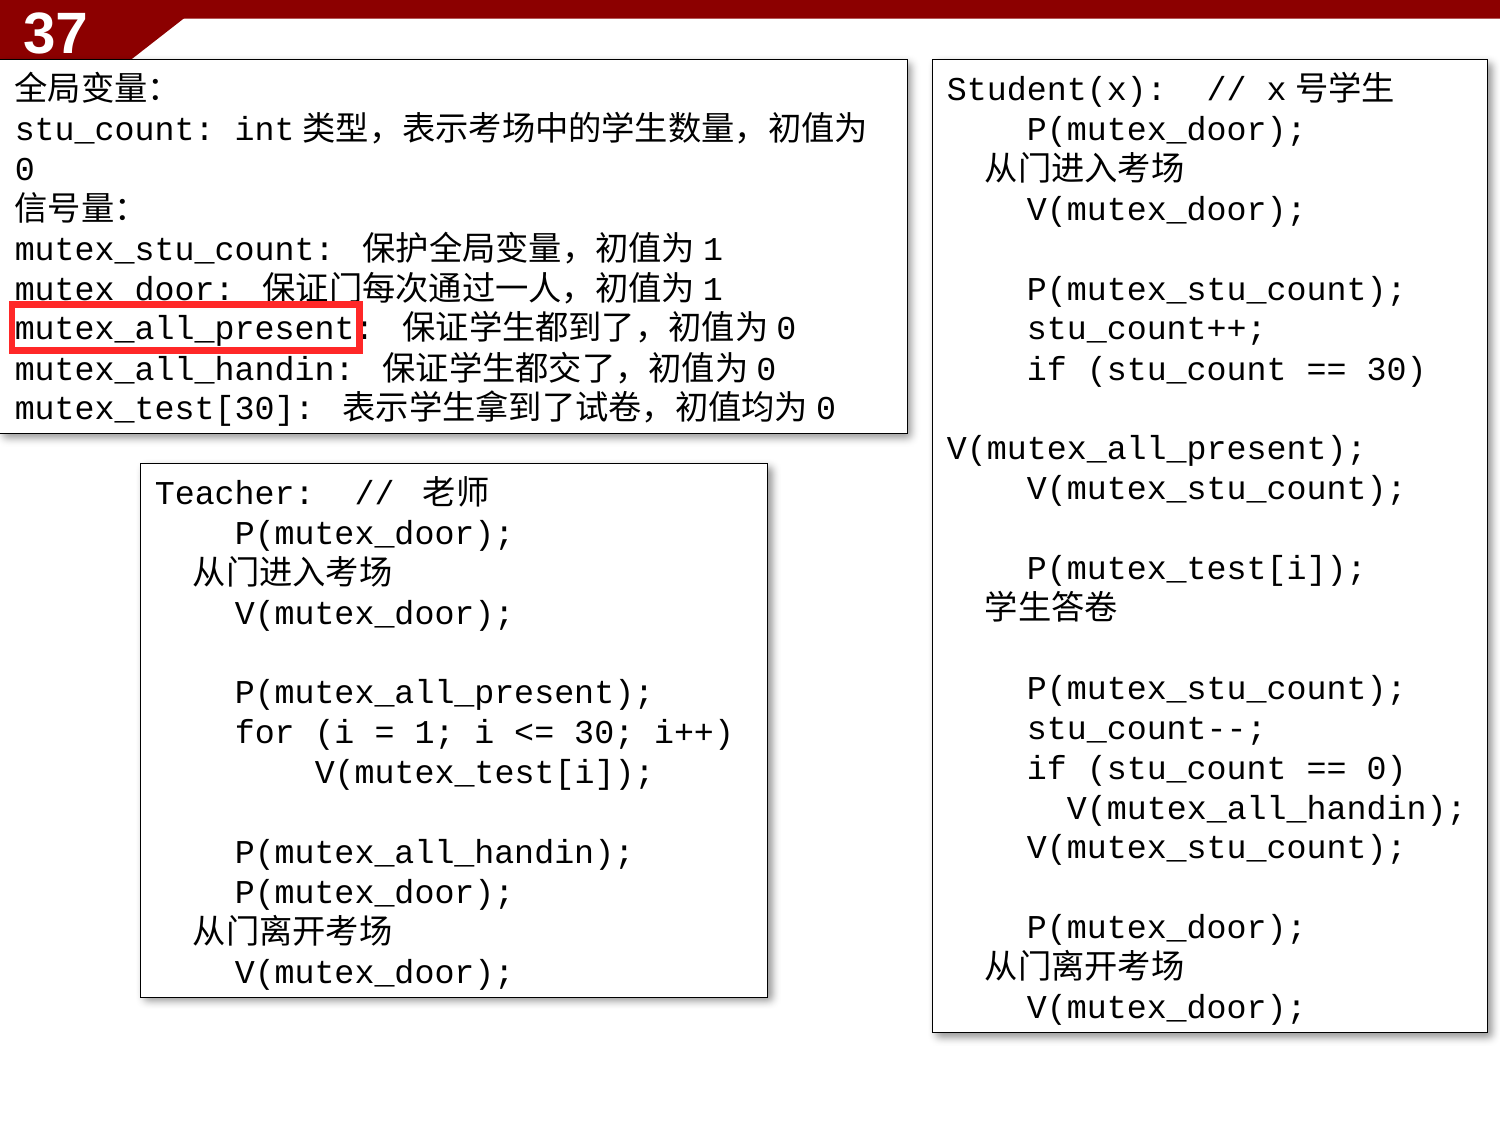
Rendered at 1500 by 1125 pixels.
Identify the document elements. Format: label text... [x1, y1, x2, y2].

text_box Teacher: // 老师 P(mutex_door); 从门进入考场 V(mutex_door); P(mutex_all_present); for (i = 1; i <= 30; i++) V(mutex_test[i]); P(mutex_all_handin); P(mutex_door); 从门离开考场 V(mutex_door); [140, 463, 768, 998]
slide_number 37 [0, 0, 104, 59]
text_box 全局变量： stu_count: int类型，表示考场中的学生数量，初值为0 信号量： mutex_stu_count: 保护全局变量，初值为1 mutex_door: 保证门每次通过一人，初值为1 mutex_all_present: 保证学生都到了，初值为0 mutex_all_handin: 保证学生都交了，初值为0 mutex_test[30]: 表示学生拿到了试卷，初值均为0 [0, 59, 908, 434]
text_box Student(x): // x号学生 P(mutex_door); 从门进入考场 V(mutex_door); P(mutex_stu_count); stu_count++; if (stu_count == 30) V(mutex_all_present); V(mutex_stu_count); P(mutex_test[i]); 学生答卷 P(mutex_stu_count); stu_count--; if (stu_count == 0) V(mutex_all_handin); V(mutex_stu_count); P(mutex_door); 从门离开考场 V(mutex_door); [932, 59, 1488, 1033]
text_box [11, 304, 361, 351]
